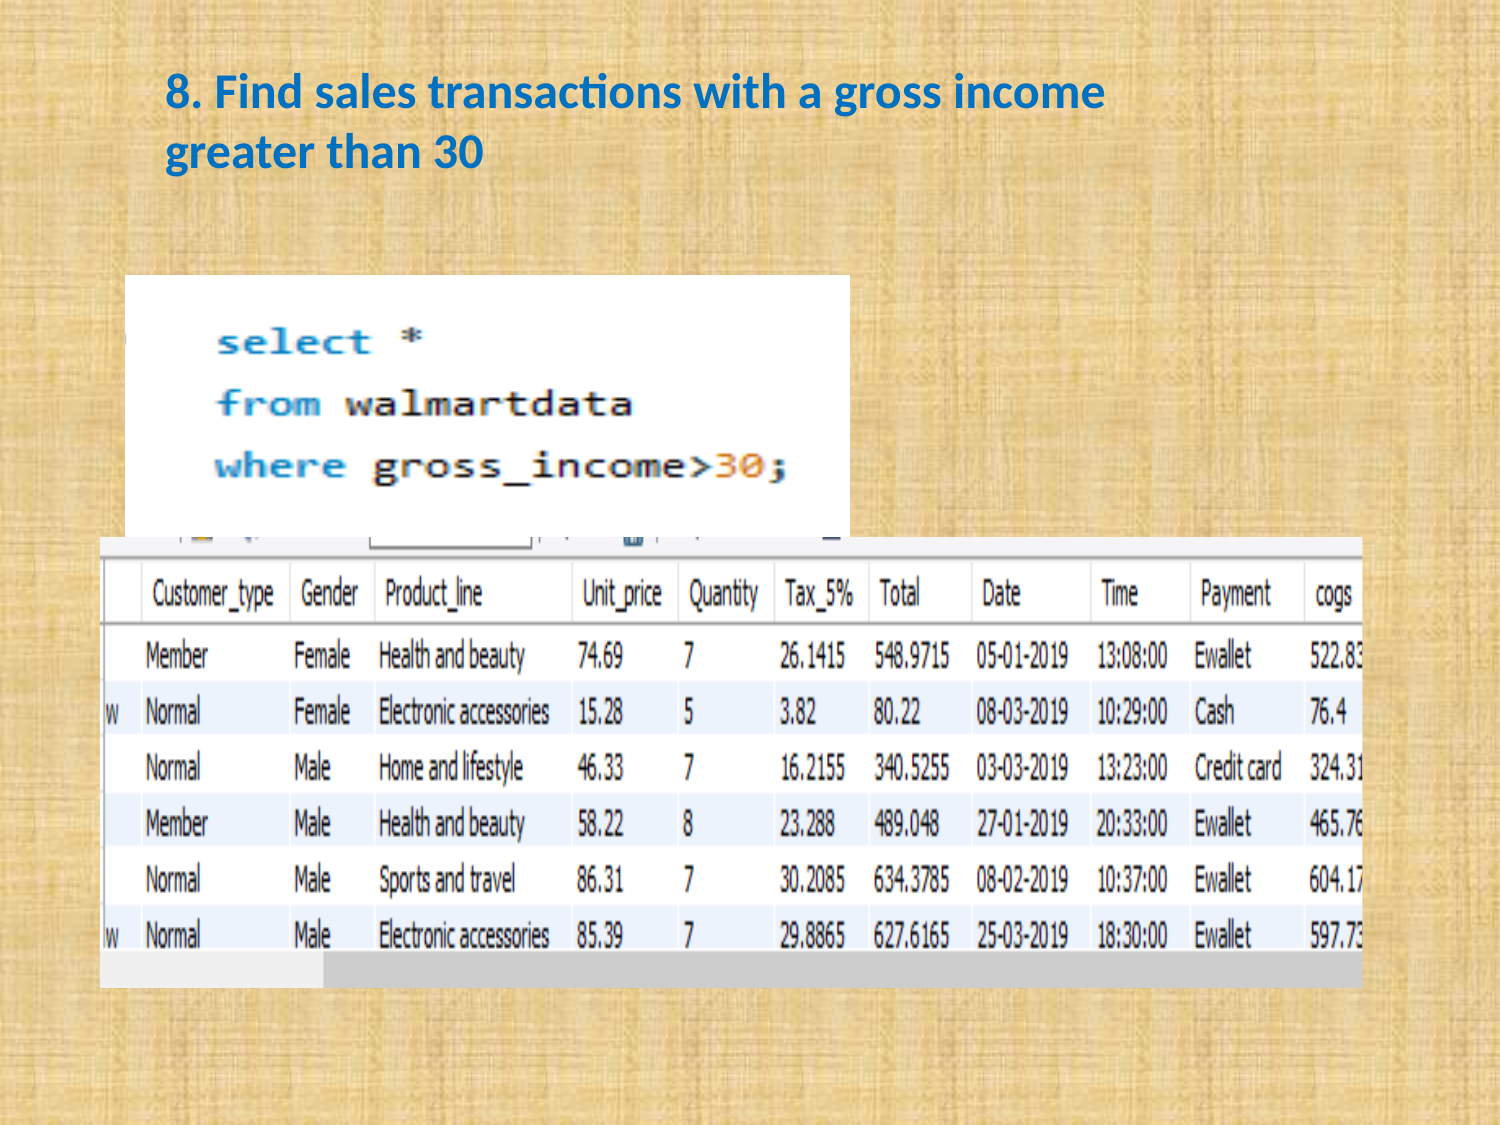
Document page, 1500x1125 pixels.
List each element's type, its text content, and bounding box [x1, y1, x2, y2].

picture [0, 0, 1500, 1125]
title 8. Find sales transactions with a gross income greater than 30 [150, 50, 1250, 188]
